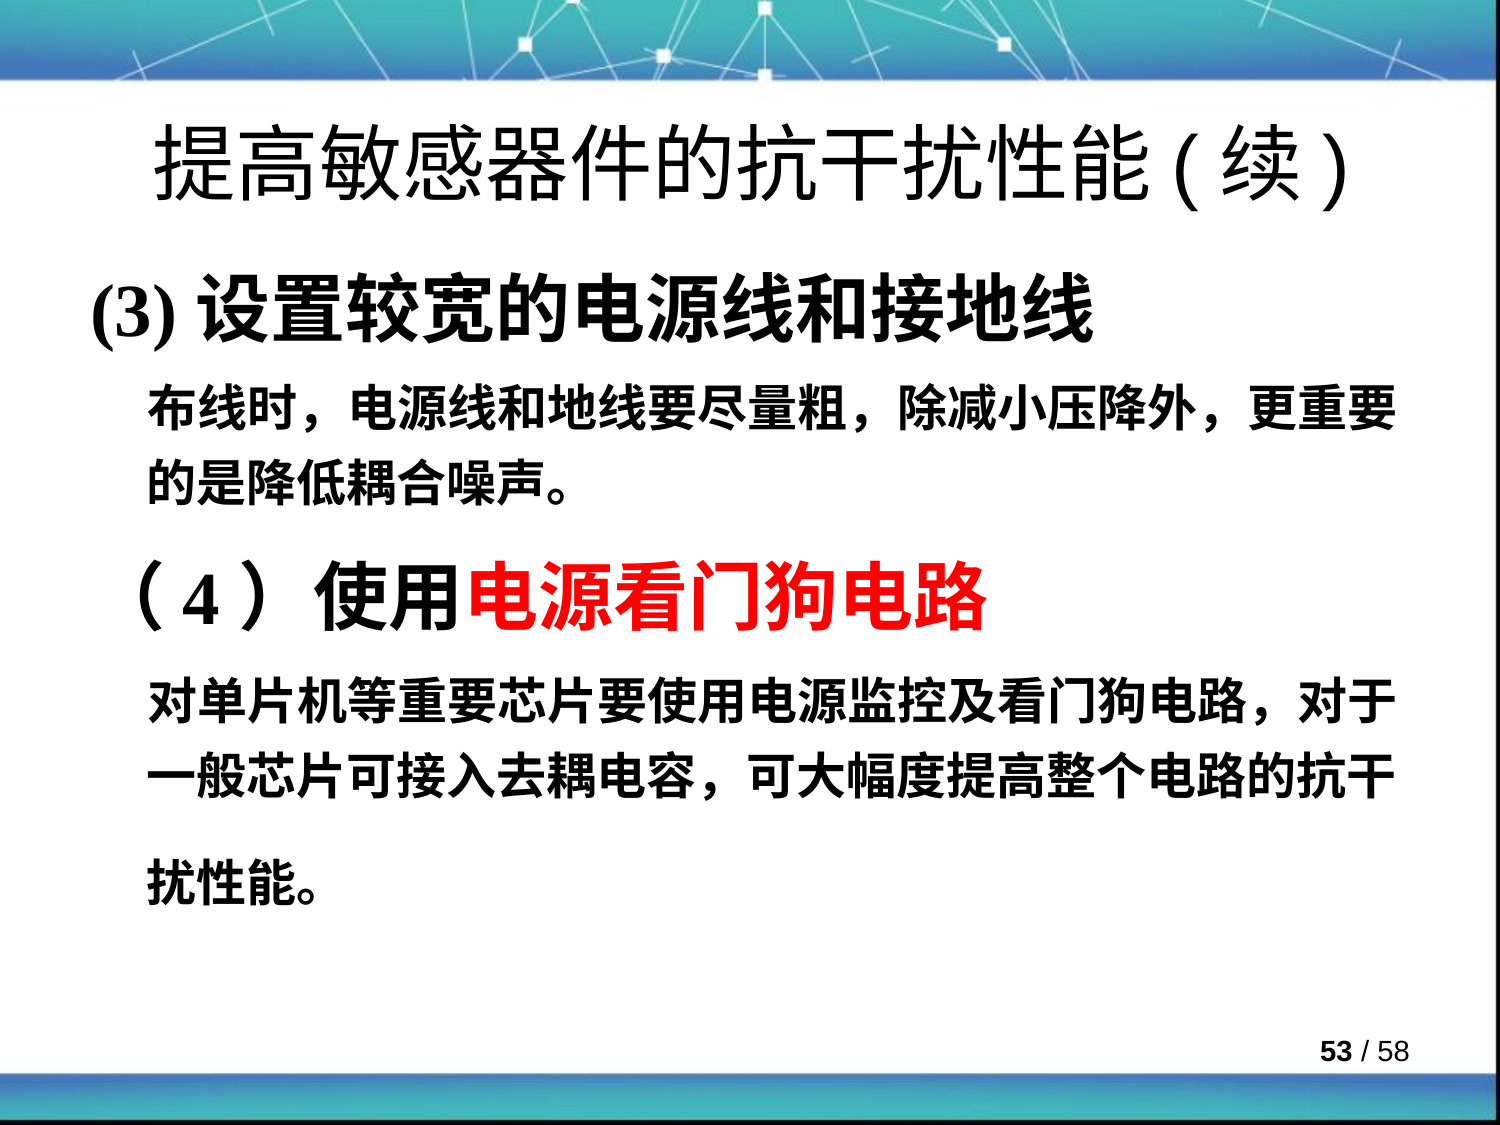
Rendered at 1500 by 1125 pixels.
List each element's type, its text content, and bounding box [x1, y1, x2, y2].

picture [0, 0, 1500, 1125]
title 提高敏感器件的抗干扰性能(续) [76, 101, 1428, 221]
slide_number / 58 [1074, 1024, 1425, 1103]
list (3)设置较宽的电源线和接地线 布线时，电源线和地线要尽量粗，除减小压降外，更重要的是降低耦合噪声。 （4）使用电源看门狗电路 对单片机等重要芯片要使用电源监控及看门狗电路，对于一般芯片可接入去耦电容，可大幅度提高整个电路的抗干扰性能。 [74, 231, 1426, 1006]
